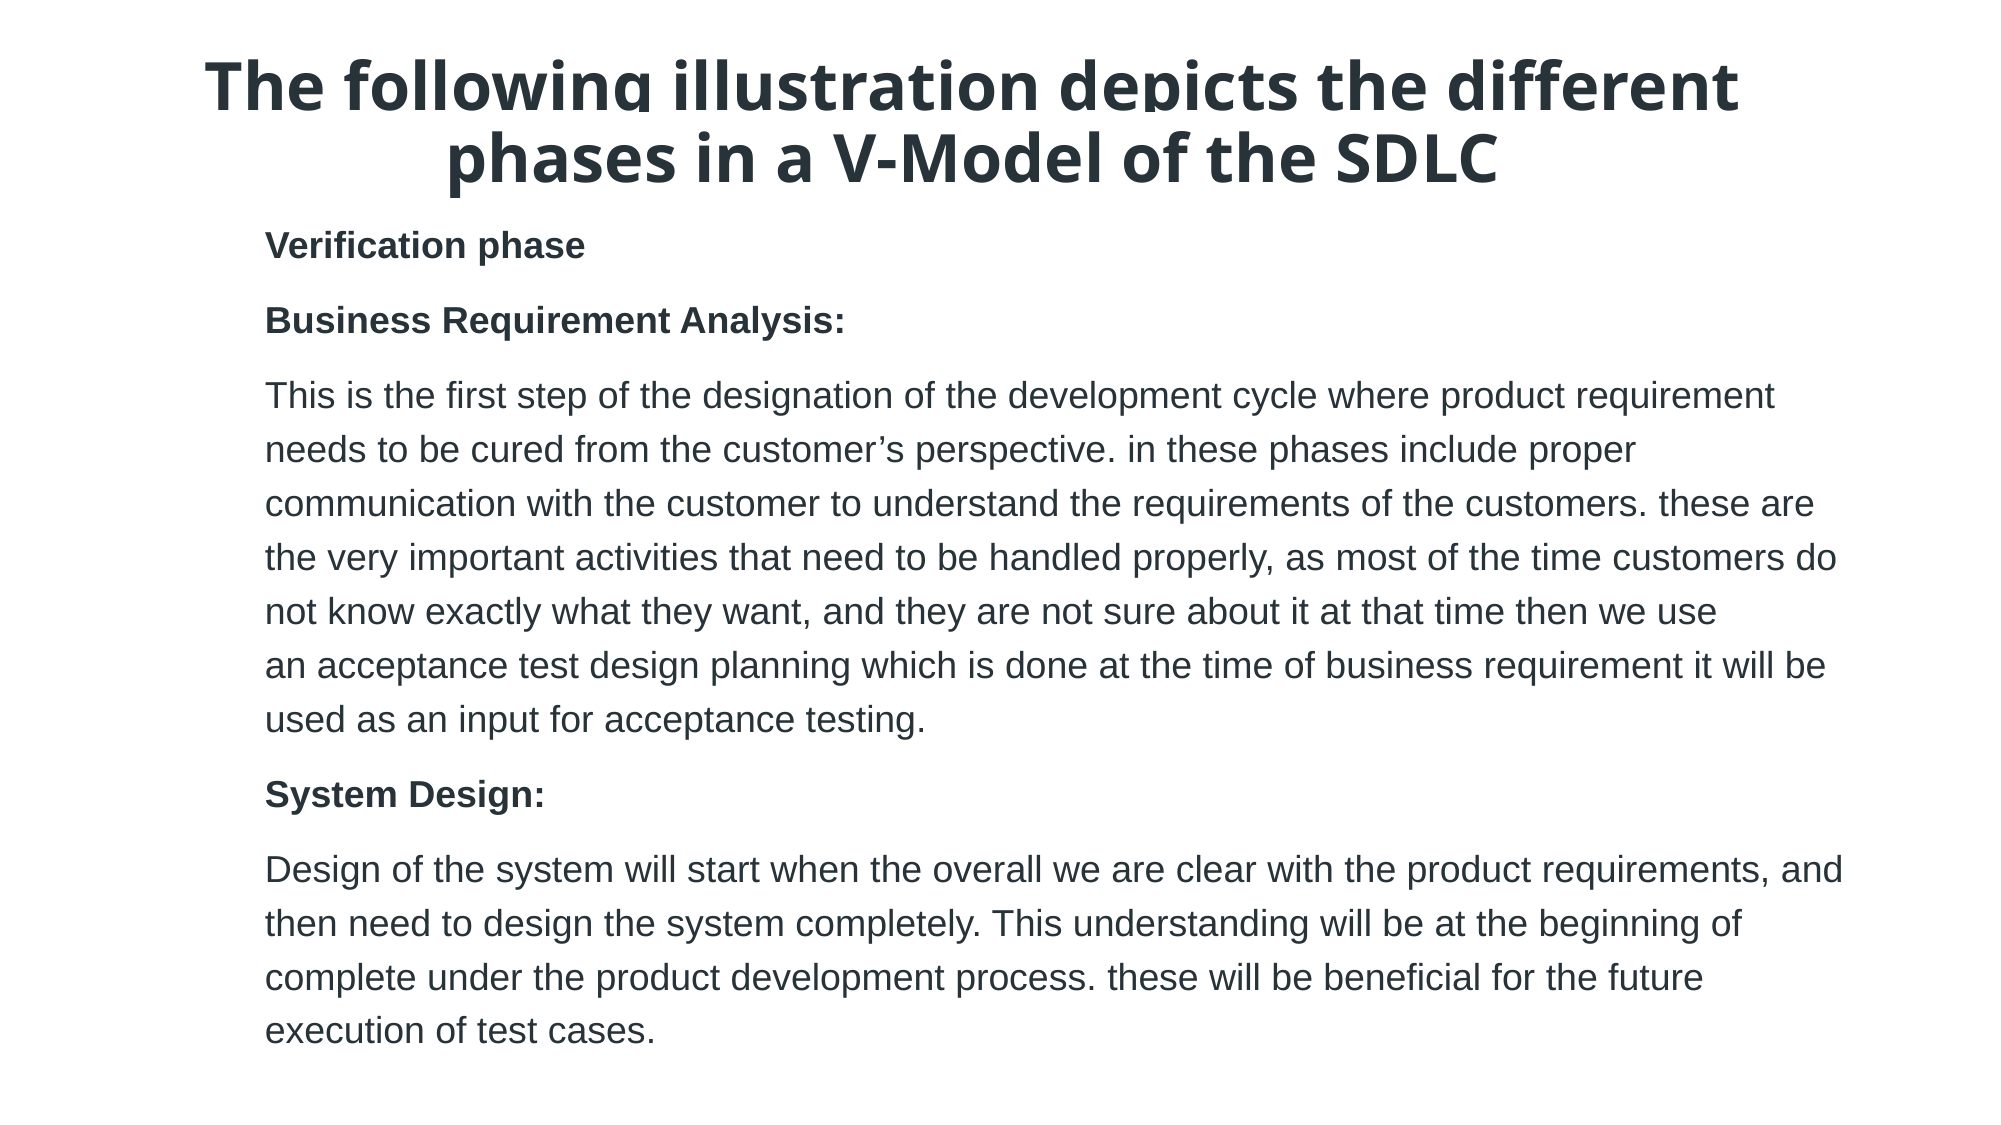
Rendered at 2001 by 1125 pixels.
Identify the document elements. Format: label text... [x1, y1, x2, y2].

subtitle Verification phase Business Requirement Analysis: This is the first step of the designation of the development cycle where product requirement needs to be cured from the customer’s perspective. in these phases include proper communication with the customer to understand the requirements of the customers. these are the very important activities that need to be handled properly, as most of the time customers do not know exactly what they want, and they are not sure about it at that time then we use an acceptance test design planning which is done at the time of business requirement it will be used as an input for acceptance testing. System Design: Design of the system will start when the overall we are clear with the product requirements, and then need to design the system completely. This understanding will be at the beginning of complete under the product development process. these will be beneficial for the future execution of test cases. [249, 204, 1884, 1057]
title The following illustration depicts the different phases in a V-Model of the SDLC [183, 22, 1763, 205]
